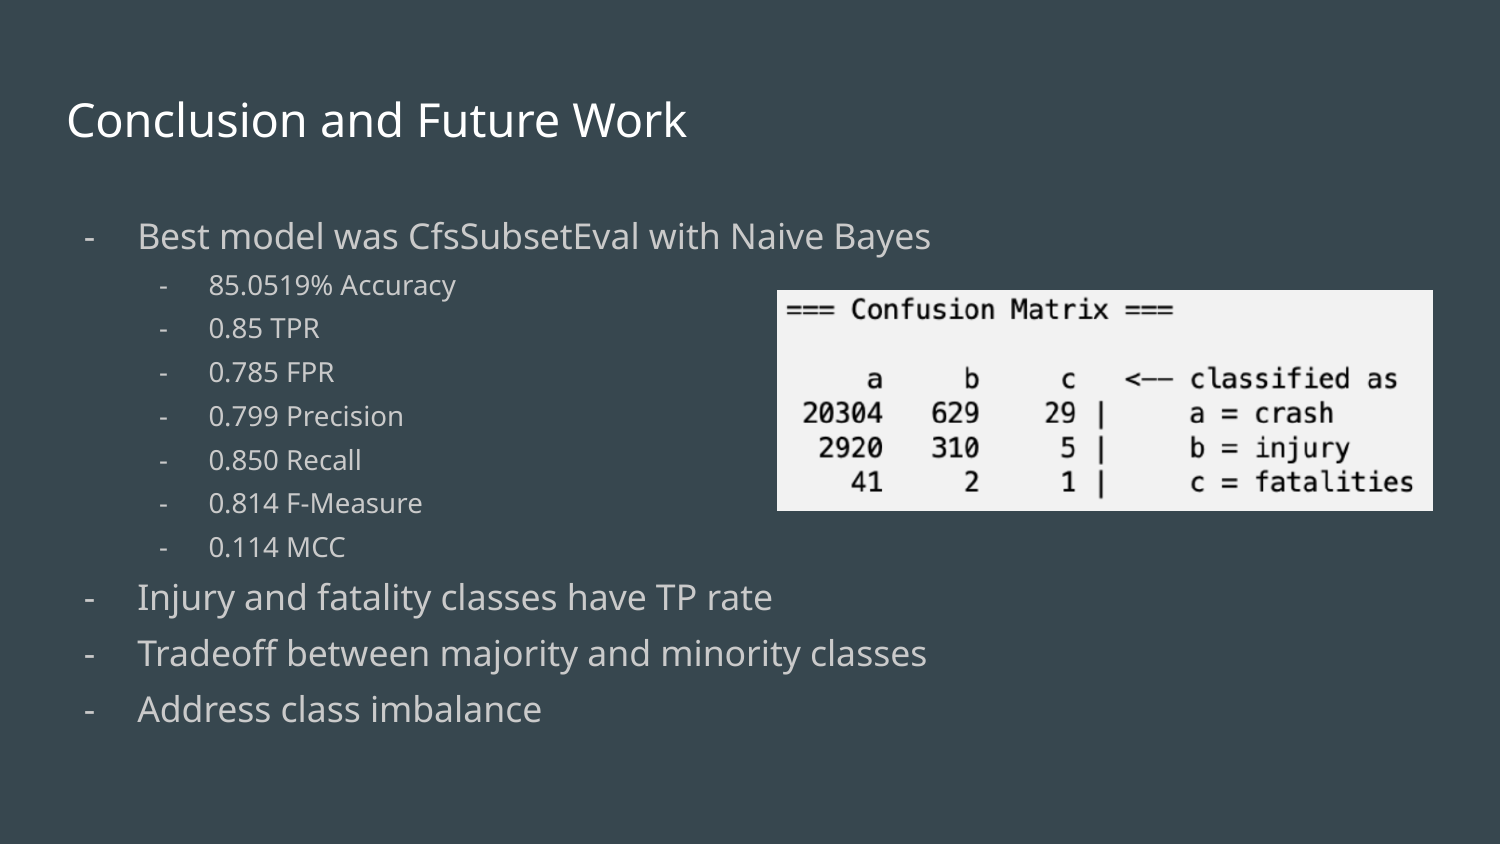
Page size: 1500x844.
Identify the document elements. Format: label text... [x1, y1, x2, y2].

picture [777, 290, 1433, 511]
title Conclusion and Future Work [51, 72, 1449, 167]
list Best model was CfsSubsetEval with Naive Bayes 85.0519% Accuracy 0.85 TPR 0.785 FPR 0.799 Precision 0.850 Recall 0.814 F-Measure 0.114 MCC Injury and fatality classes have TP rate Tradeoff between majority and minority classes Address class imbalance [51, 189, 1449, 750]
